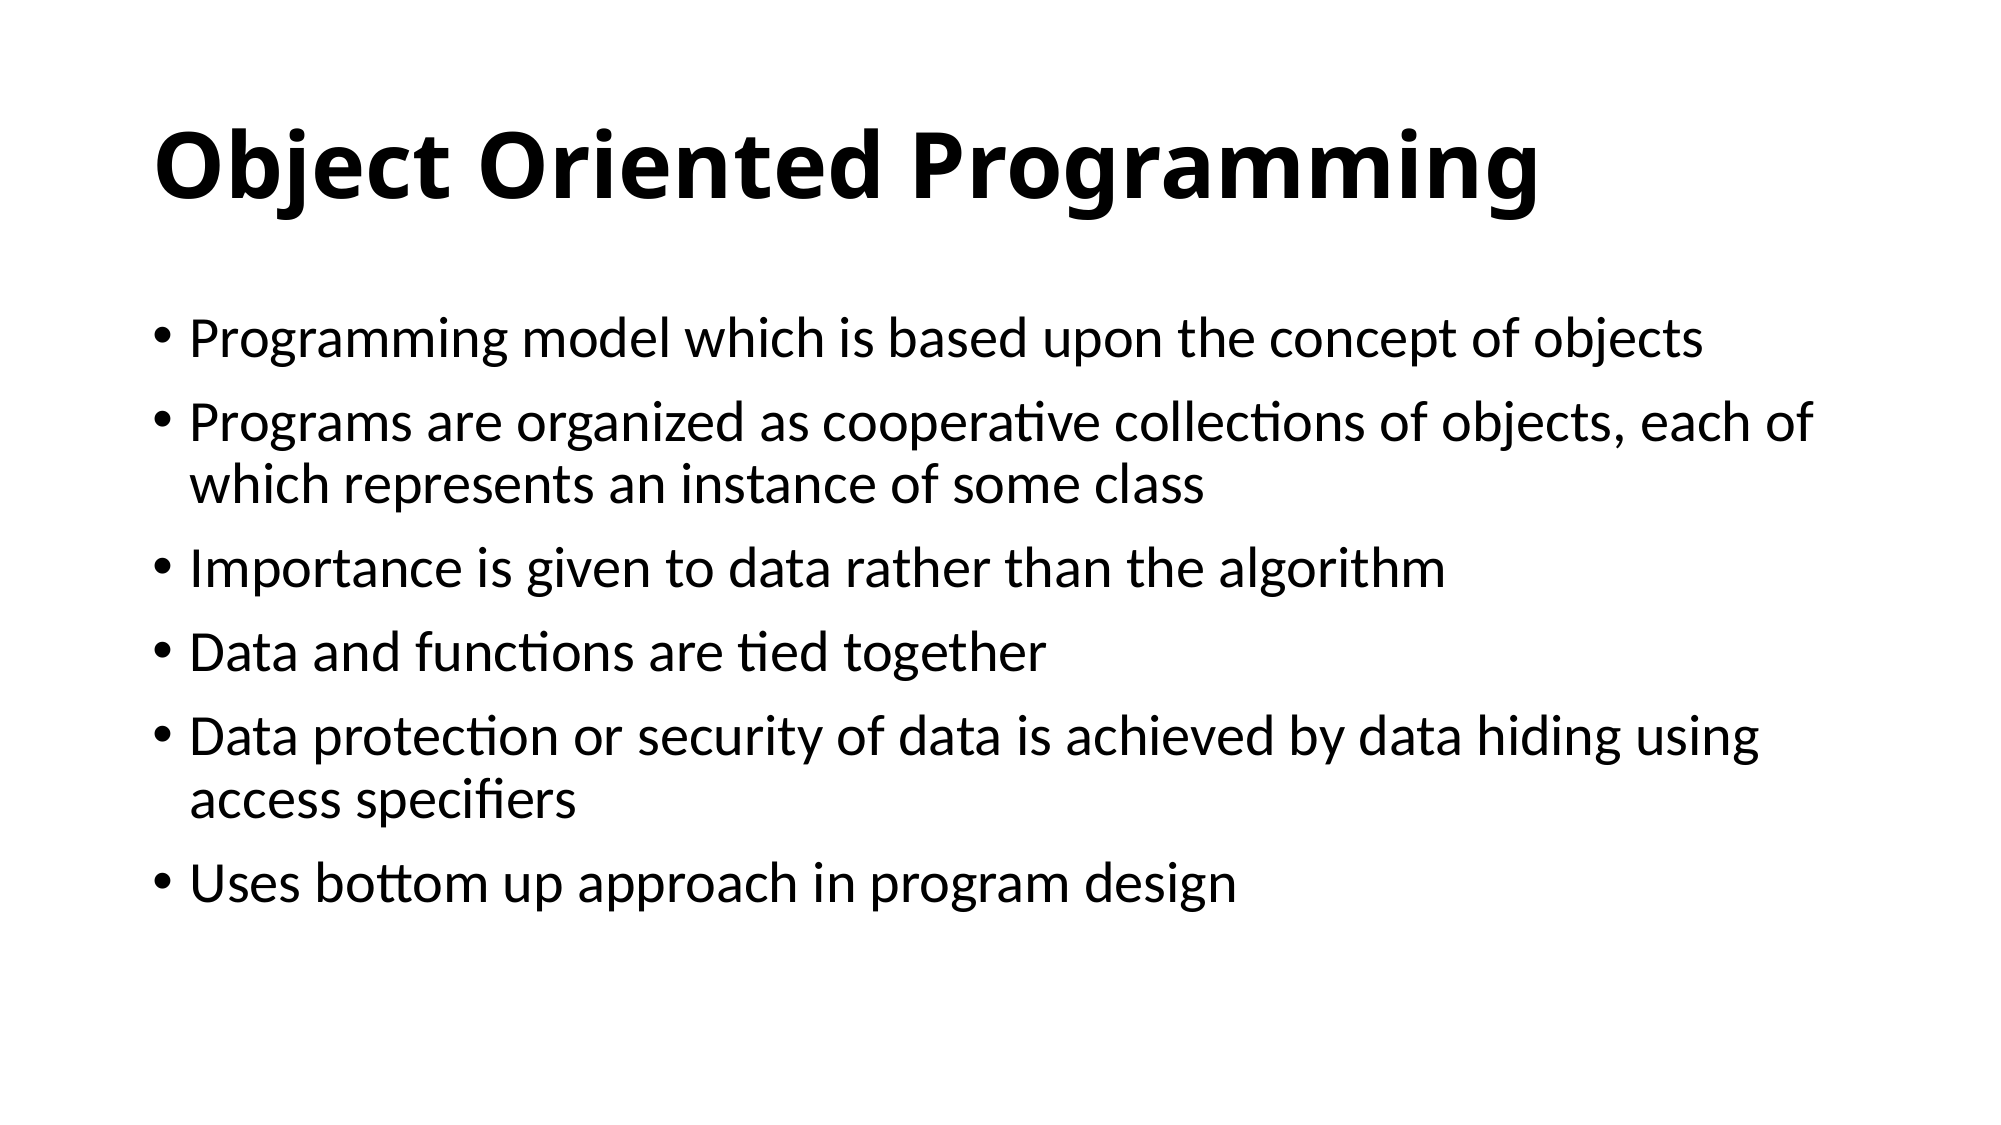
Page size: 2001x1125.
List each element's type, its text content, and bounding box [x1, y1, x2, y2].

list Programming model which is based upon the concept of objects Programs are organized as cooperative collections of objects, each of which represents an instance of some class Importance is given to data rather than the algorithm Data and functions are tied together Data protection or security of data is achieved by data hiding using access specifiers Uses bottom up approach in program design [137, 299, 1863, 1014]
title Object Oriented Programming [137, 59, 1863, 278]
